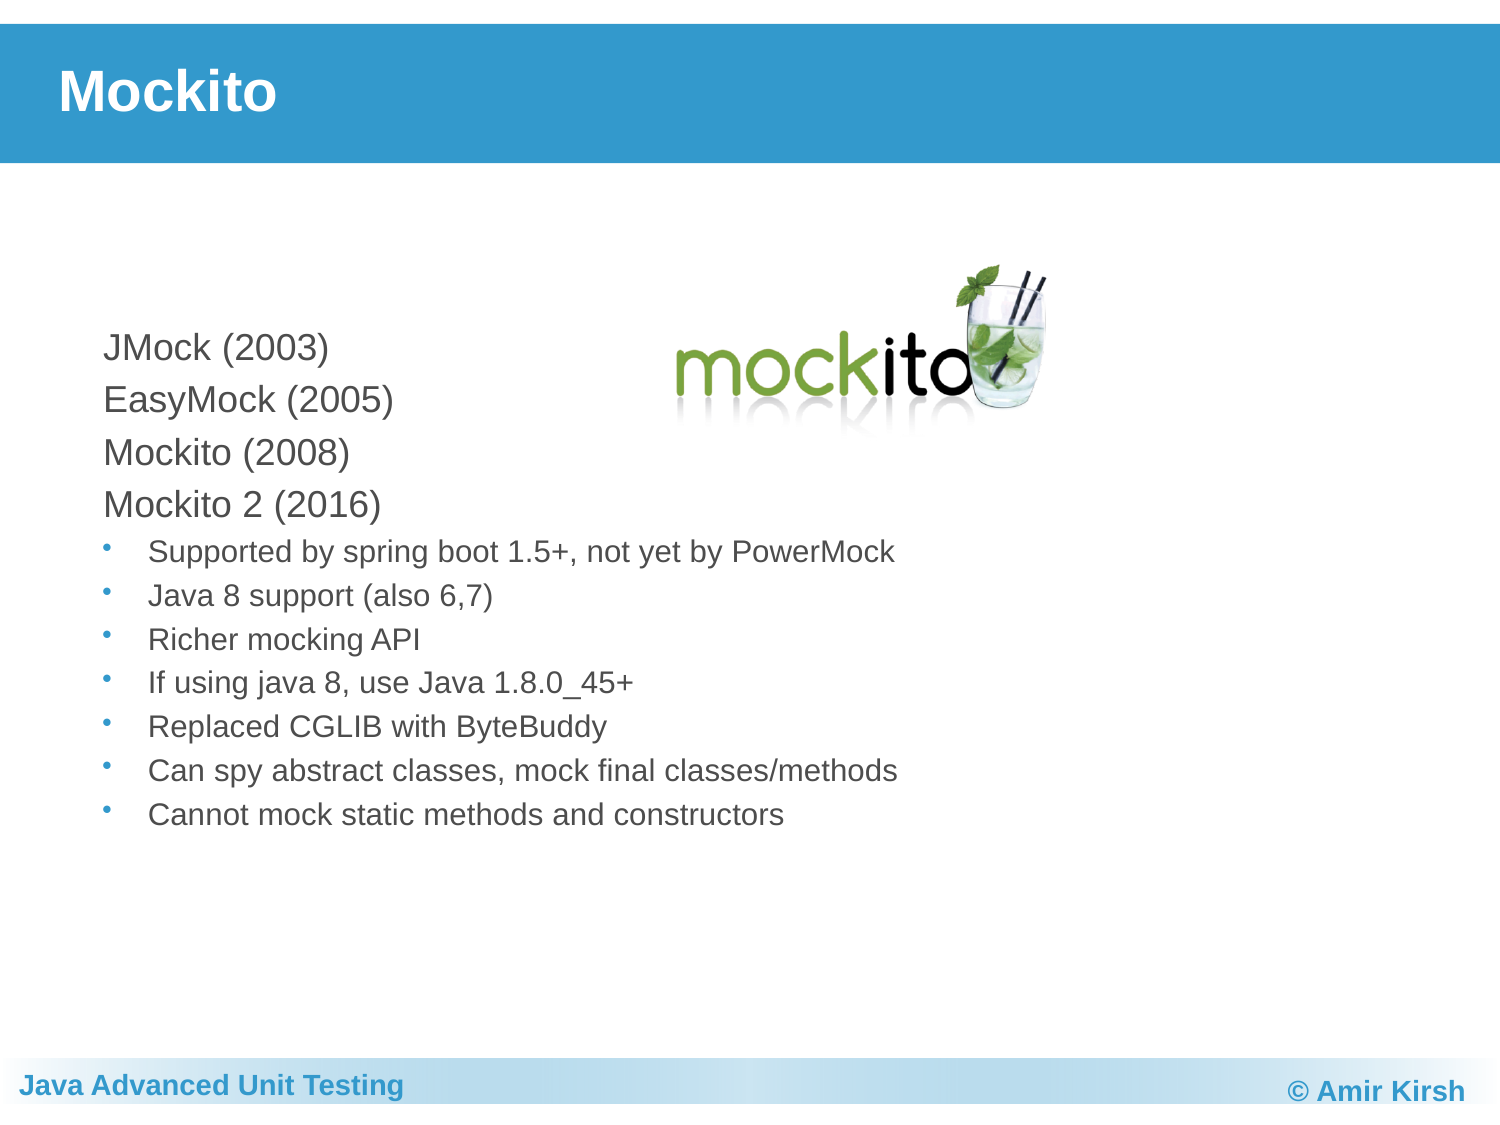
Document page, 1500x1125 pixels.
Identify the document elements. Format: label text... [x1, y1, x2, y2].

picture [636, 235, 1087, 462]
list JMock (2003) EasyMock (2005) Mockito (2008) Mockito 2 (2016) Supported by spring boot 1.5+, not yet by PowerMock Java 8 support (also 6,7) Richer mocking API If using java 8, use Java 1.8.0_45+ Replaced CGLIB with ByteBuddy Can spy abstract classes, mock final classes/methods Cannot mock static methods and constructors [103, 322, 1397, 918]
title Mockito [0, 23, 1500, 164]
